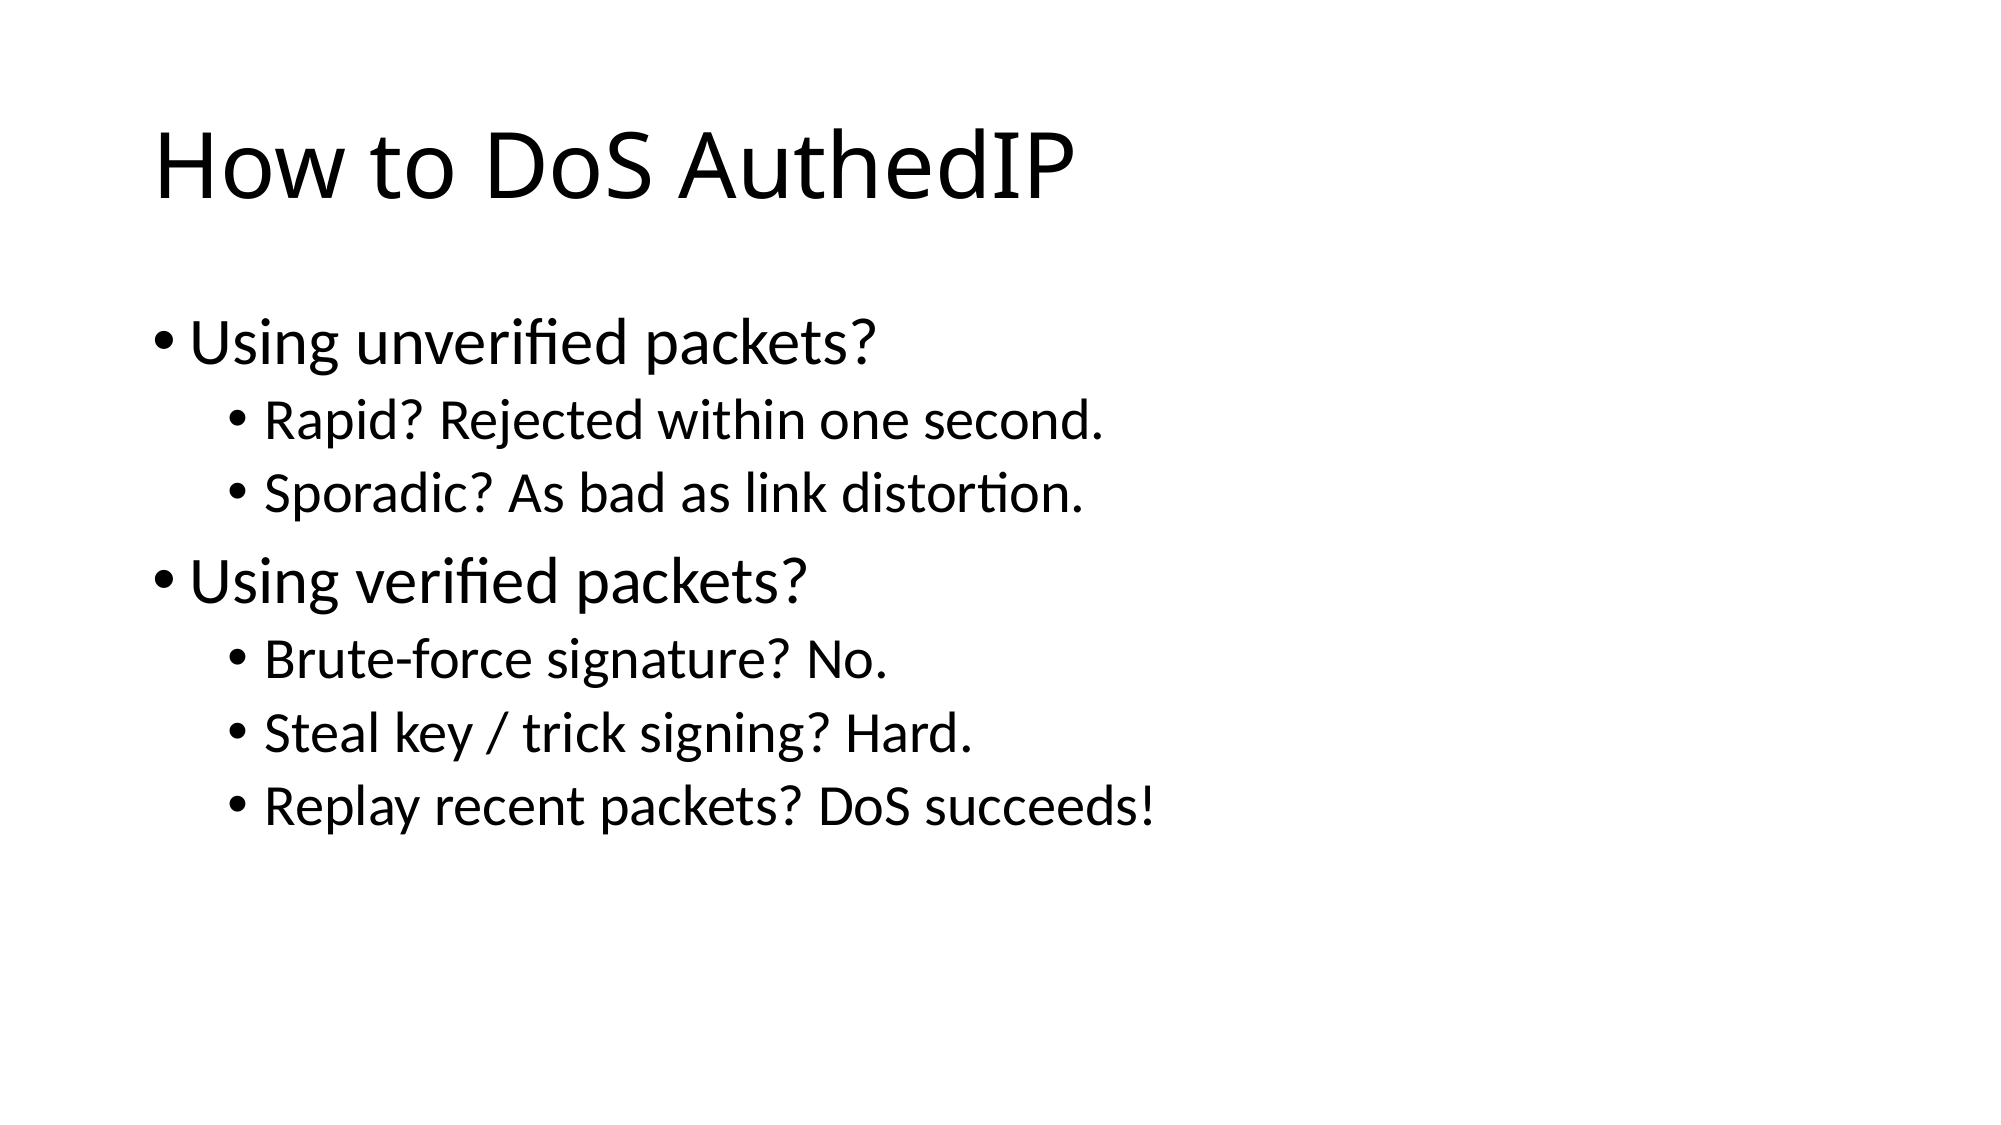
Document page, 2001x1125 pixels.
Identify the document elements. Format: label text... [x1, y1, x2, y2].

title How to DoS AuthedIP [137, 59, 1863, 278]
list Using unverified packets? Rapid? Rejected within one second. Sporadic? As bad as link distortion. Using verified packets? Brute-force signature? No. Steal key / trick signing? Hard. Replay recent packets? DoS succeeds! [137, 299, 1863, 1014]
